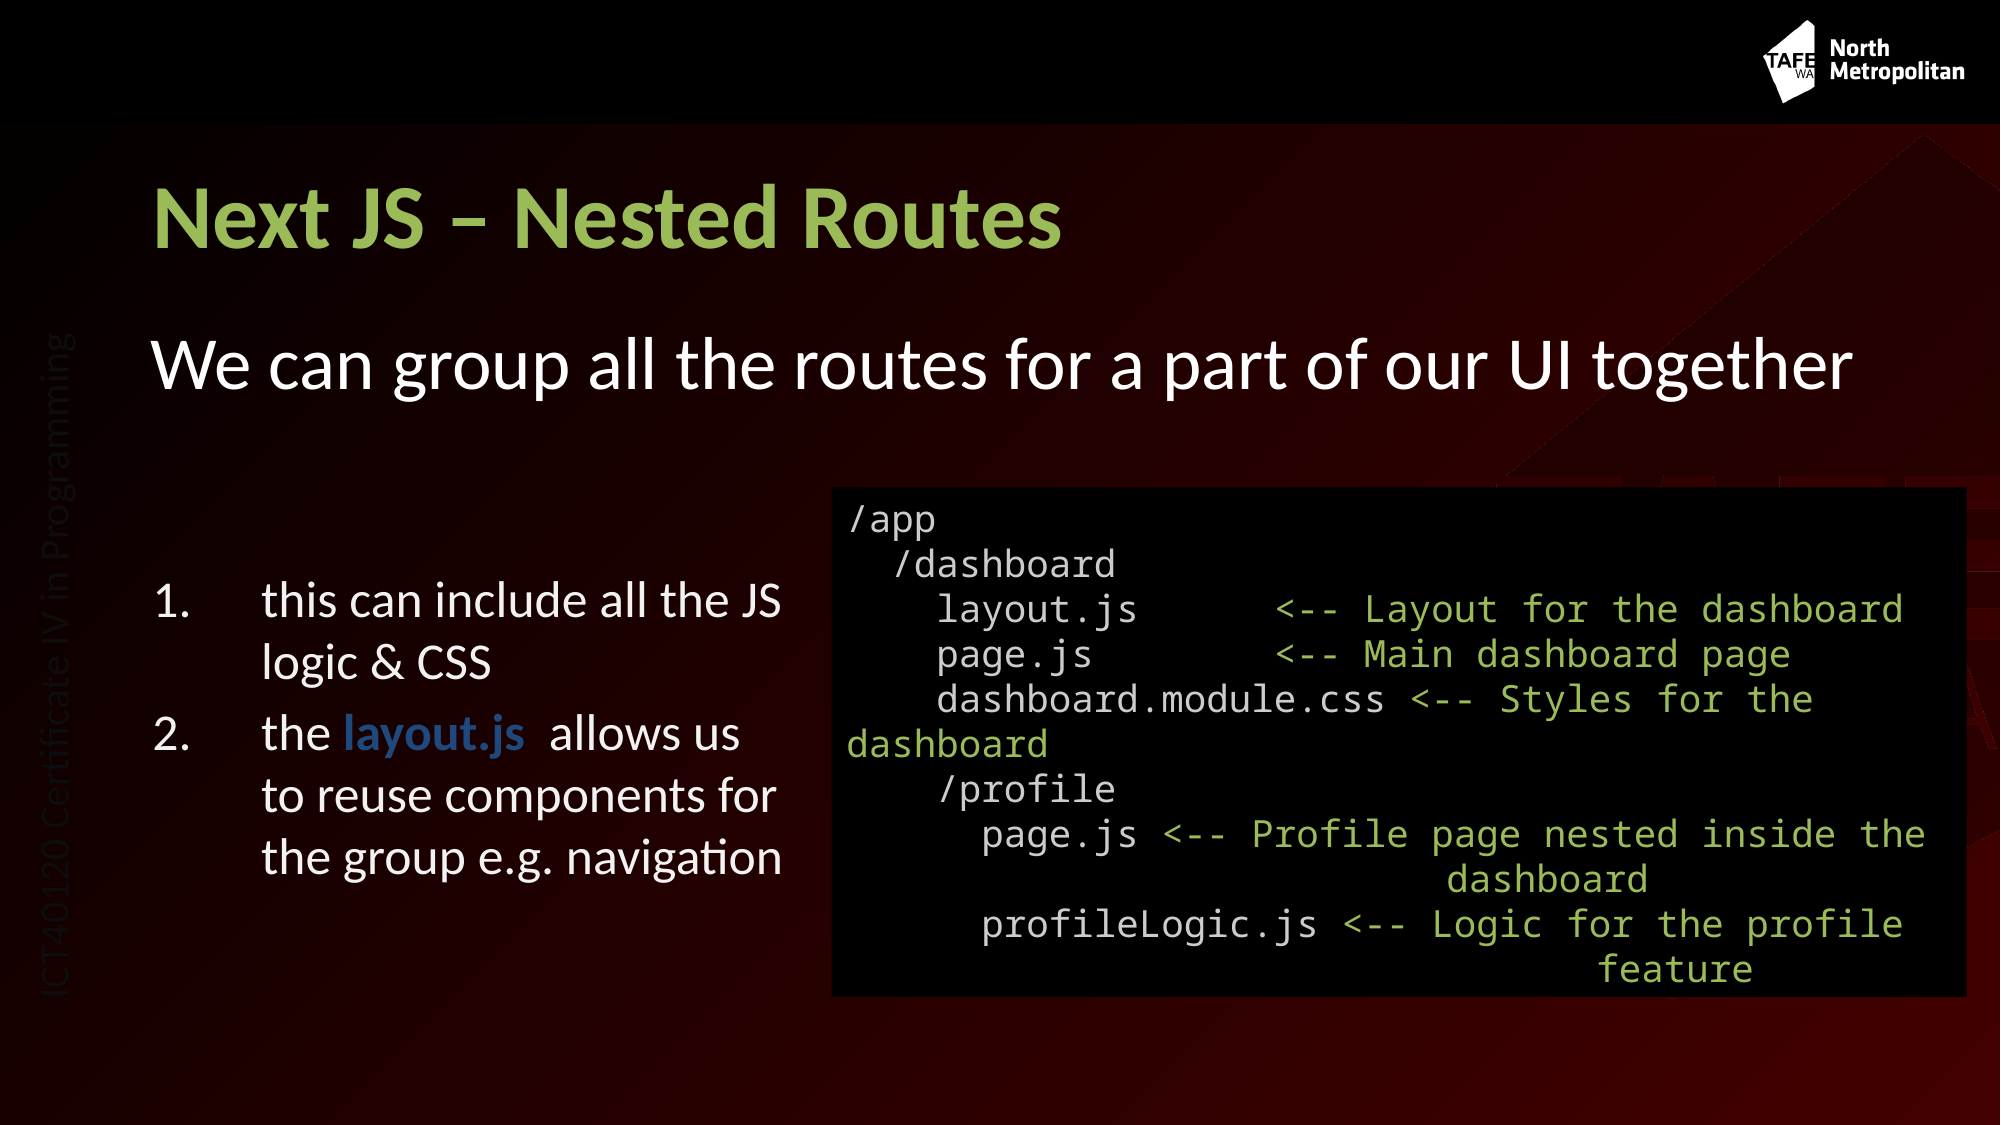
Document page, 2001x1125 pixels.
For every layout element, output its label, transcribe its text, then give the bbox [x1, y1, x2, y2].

list this can include all the JS logic & CSS the layout.js allows us to reuse components for the group e.g. navigation [137, 487, 804, 936]
title Next JS – Nested Routes [137, 136, 1863, 288]
text_box /app /dashboard layout.js <-- Layout for the dashboard page.js <-- Main dashboard page dashboard.module.css <-- Styles for the dashboard /profile page.js <-- Profile page nested inside the dashboard profileLogic.js <-- Logic for the profile feature [831, 487, 1967, 997]
text_box We can group all the routes for a part of our UI together [135, 307, 1914, 413]
picture [0, 0, 2000, 124]
